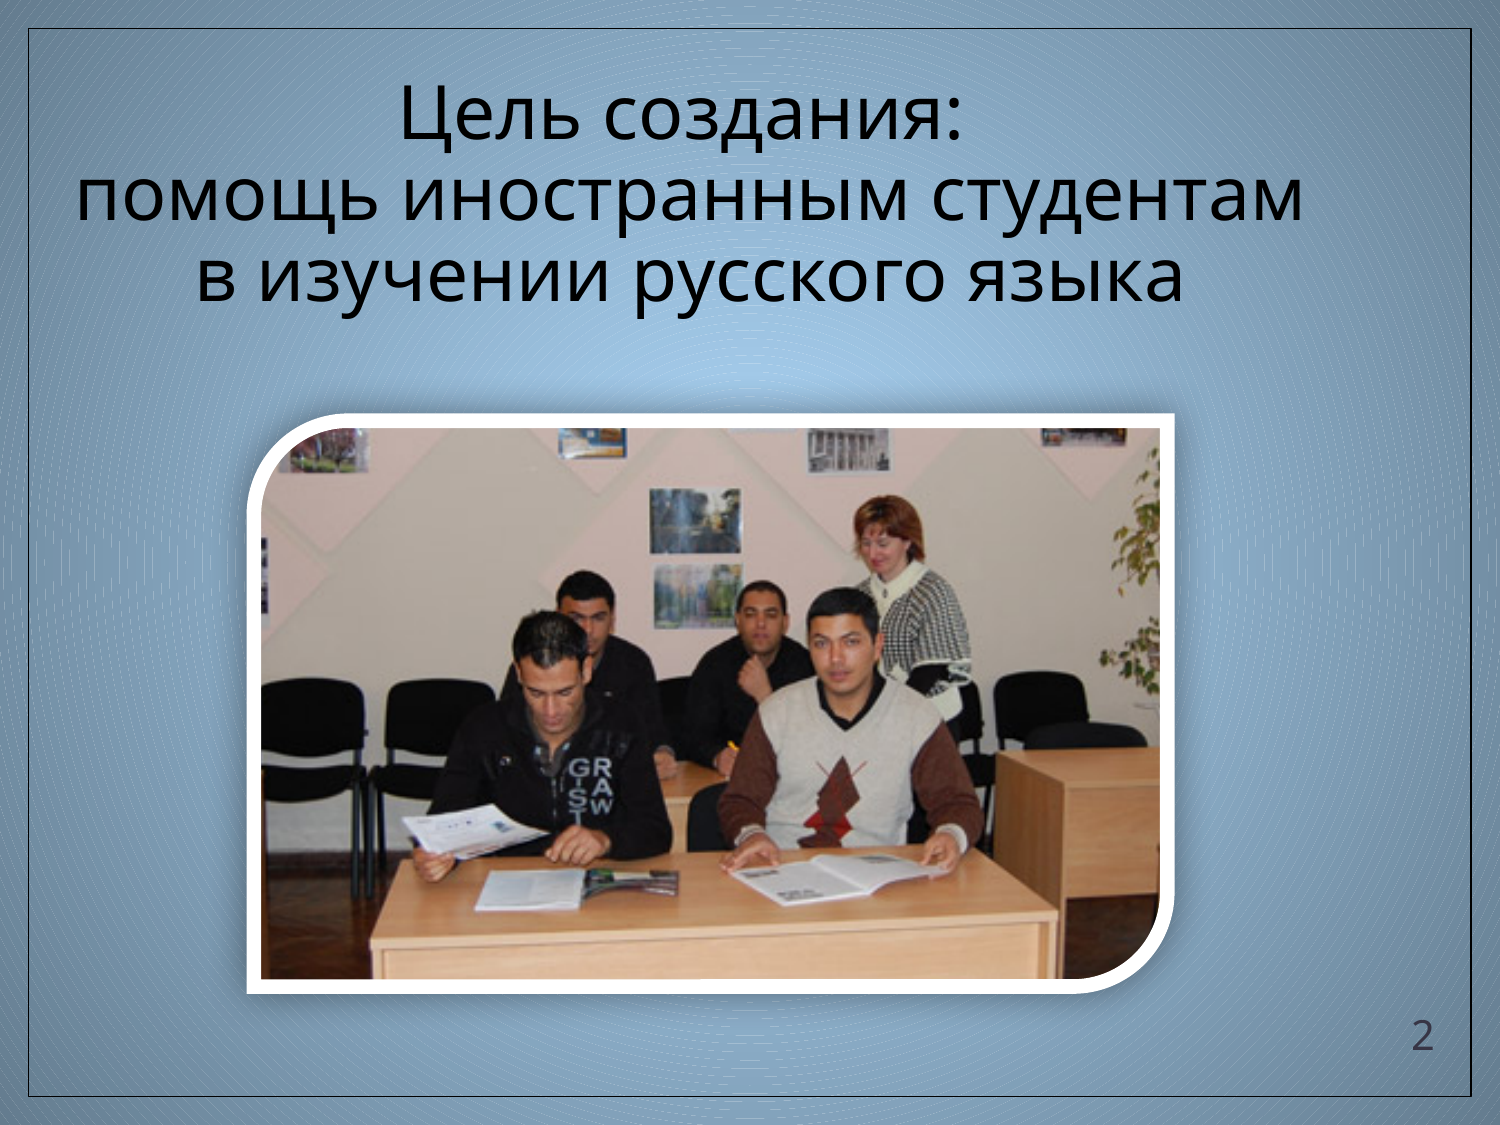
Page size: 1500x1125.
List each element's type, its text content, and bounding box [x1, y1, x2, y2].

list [253, 420, 1168, 987]
slide_number 2 [1270, 1027, 1451, 1073]
title Цель создания: помощь иностранным студентам в изучении русского языка [41, 42, 1341, 350]
